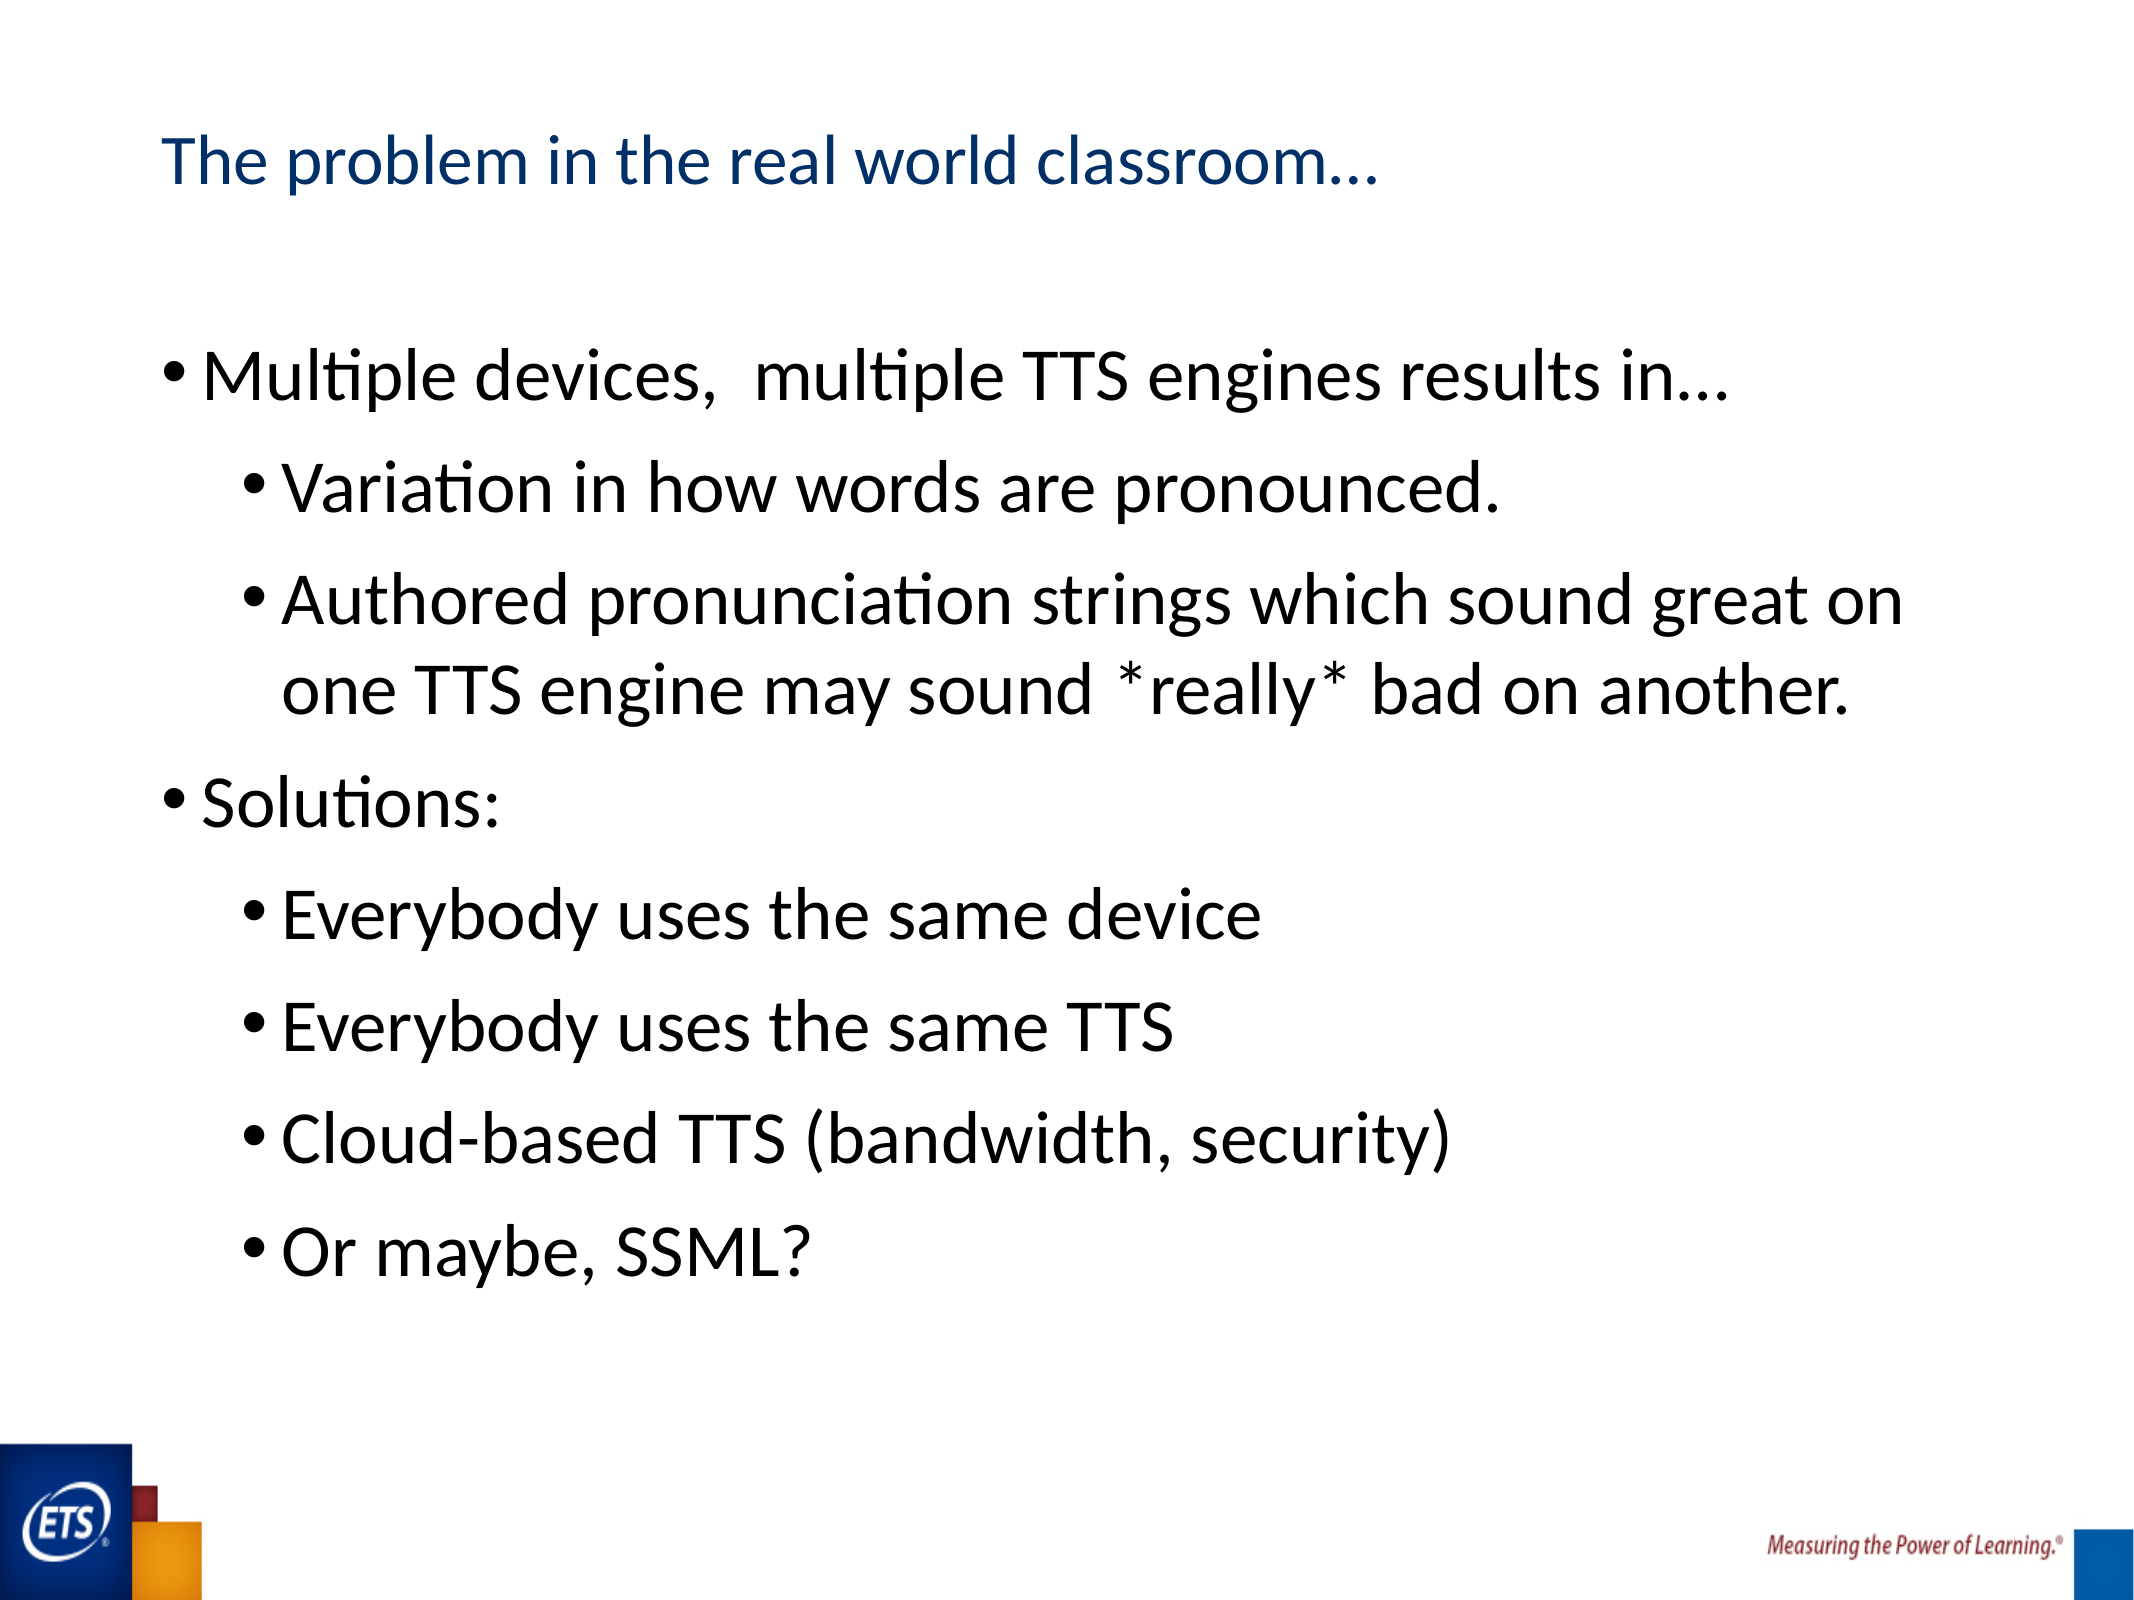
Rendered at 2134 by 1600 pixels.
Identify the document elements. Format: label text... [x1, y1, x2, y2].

title The problem in the real world classroom… [146, 41, 1987, 281]
list Multiple devices, multiple TTS engines results in… Variation in how words are pronounced. Authored pronunciation strings which sound great on one TTS engine may sound *really* bad on another. Solutions: Everybody uses the same device Everybody uses the same TTS Cloud-based TTS (bandwidth, security) Or maybe, SSML? [146, 318, 1987, 1338]
picture [0, 0, 2134, 1600]
